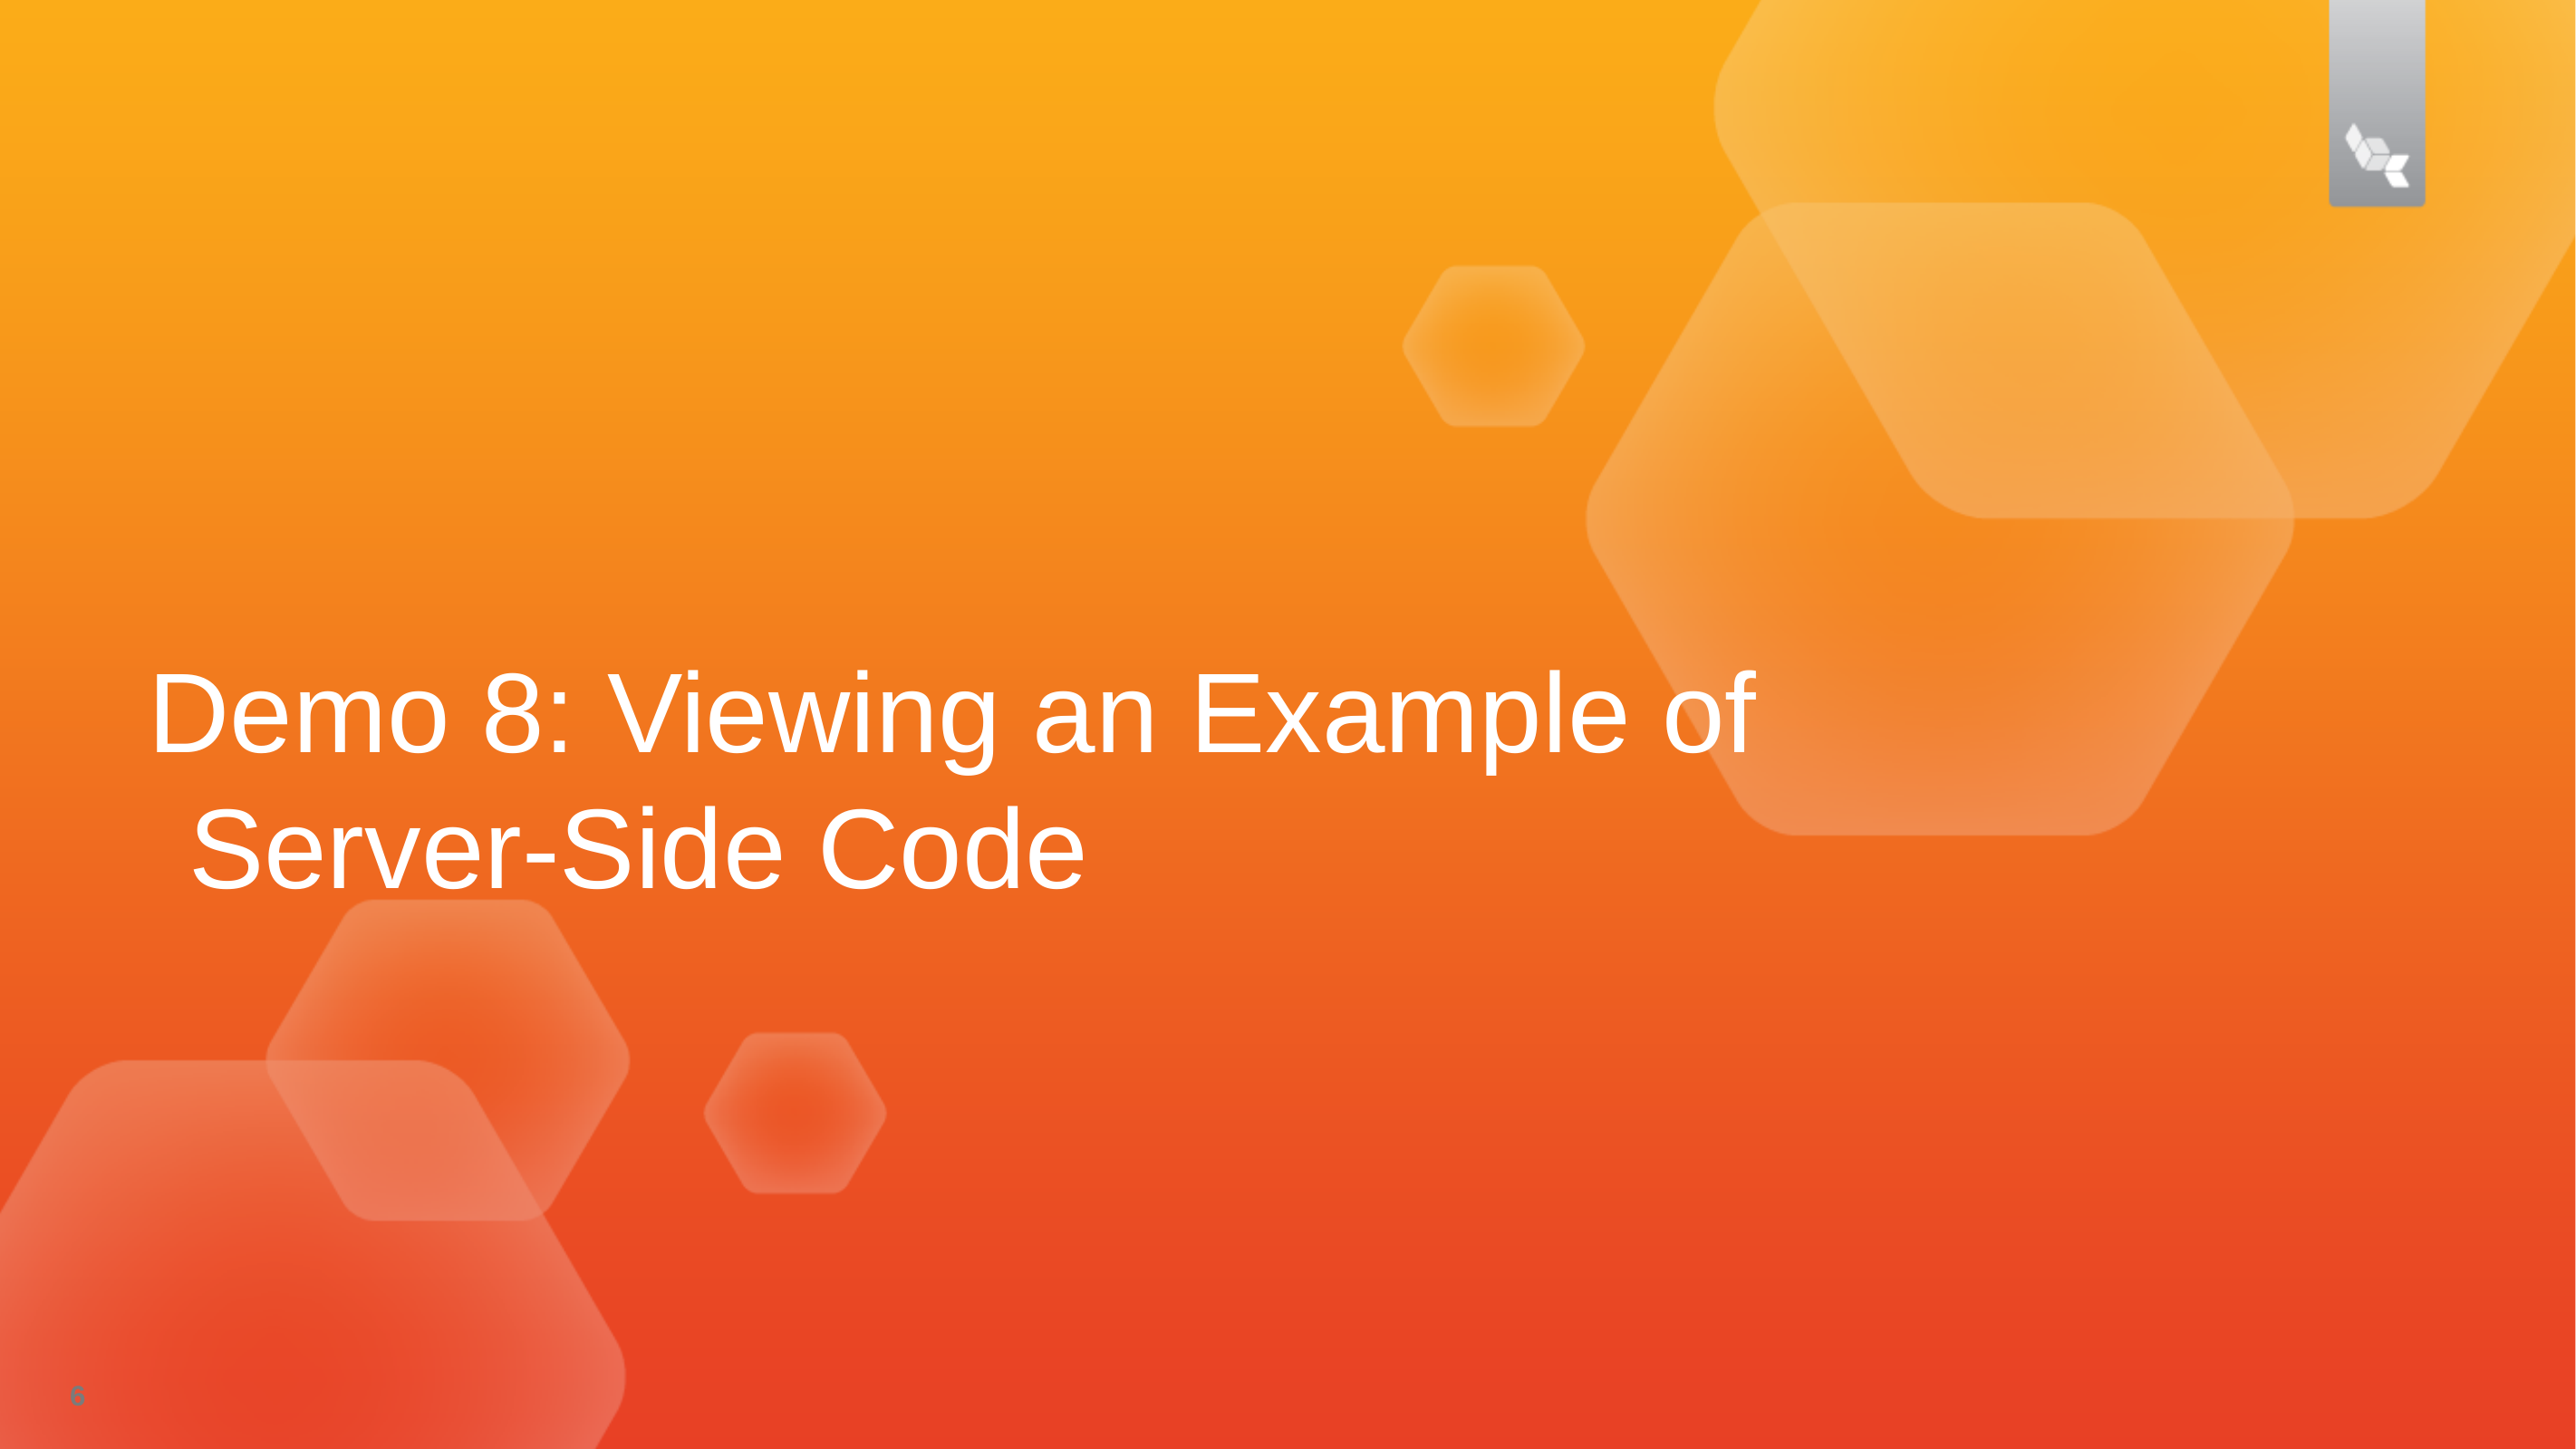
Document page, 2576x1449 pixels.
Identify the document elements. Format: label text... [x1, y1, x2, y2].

picture [0, 0, 2576, 1449]
text_box 6 [46, 1366, 176, 1447]
list Demo 8: Viewing an Example of Server-Side Code [124, 627, 1857, 812]
